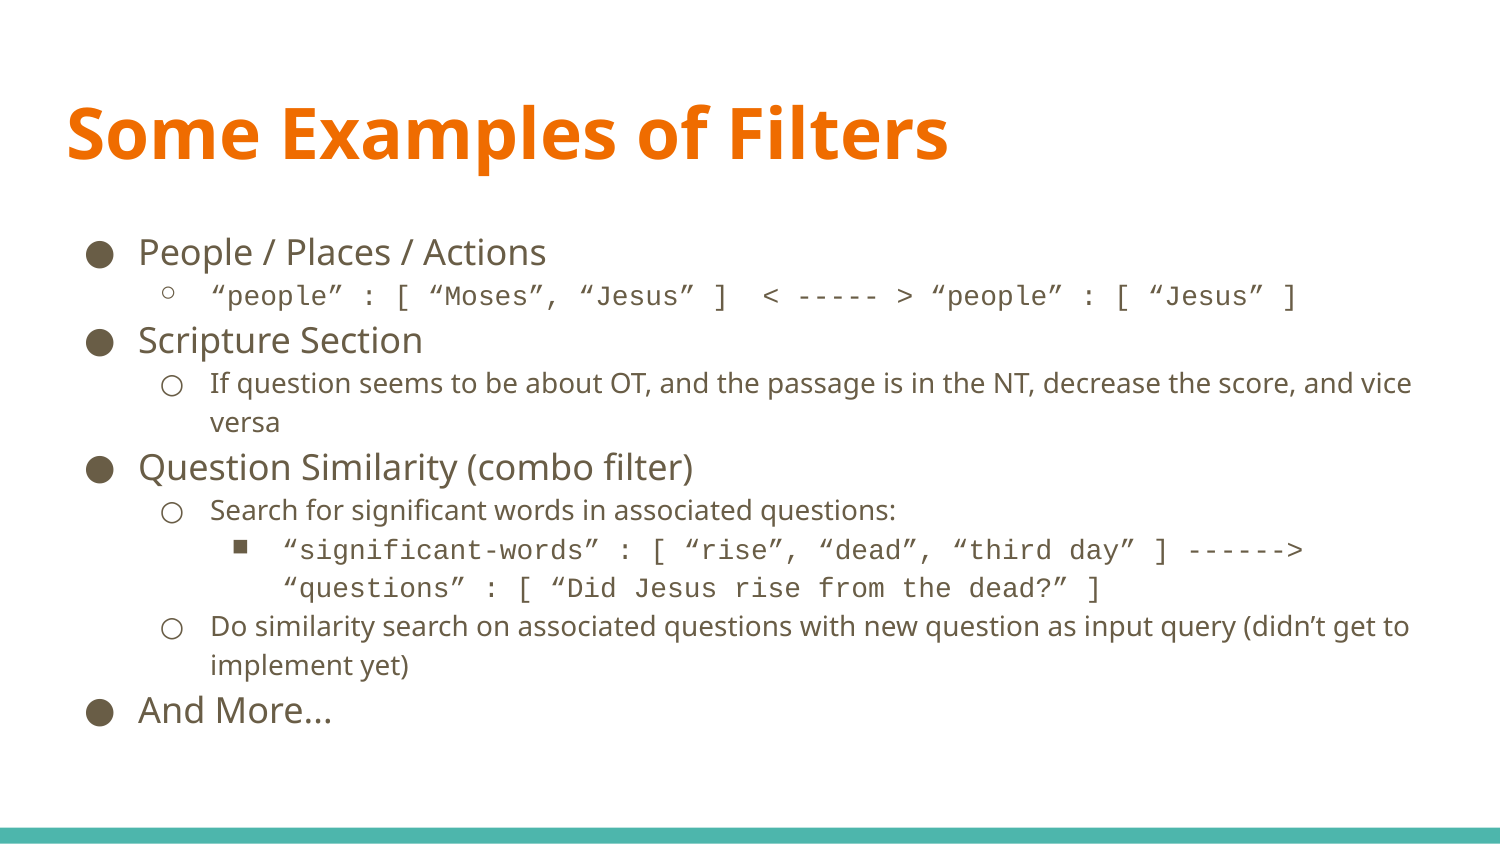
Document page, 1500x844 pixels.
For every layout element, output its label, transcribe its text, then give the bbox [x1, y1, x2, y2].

title Some Examples of Filters [51, 72, 1449, 189]
list People / Places / Actions “people” : [ “Moses”, “Jesus” ] < ----- > “people” : [ “Jesus” ] Scripture Section If question seems to be about OT, and the passage is in the NT, decrease the score, and vice versa Question Similarity (combo filter) Search for significant words in associated questions: “significant-words” : [ “rise”, “dead”, “third day” ] ------> “questions” : [ “Did Jesus rise from the dead?” ] Do similarity search on associated questions with new question as input query (didn’t get to implement yet) And More... [51, 207, 1449, 750]
